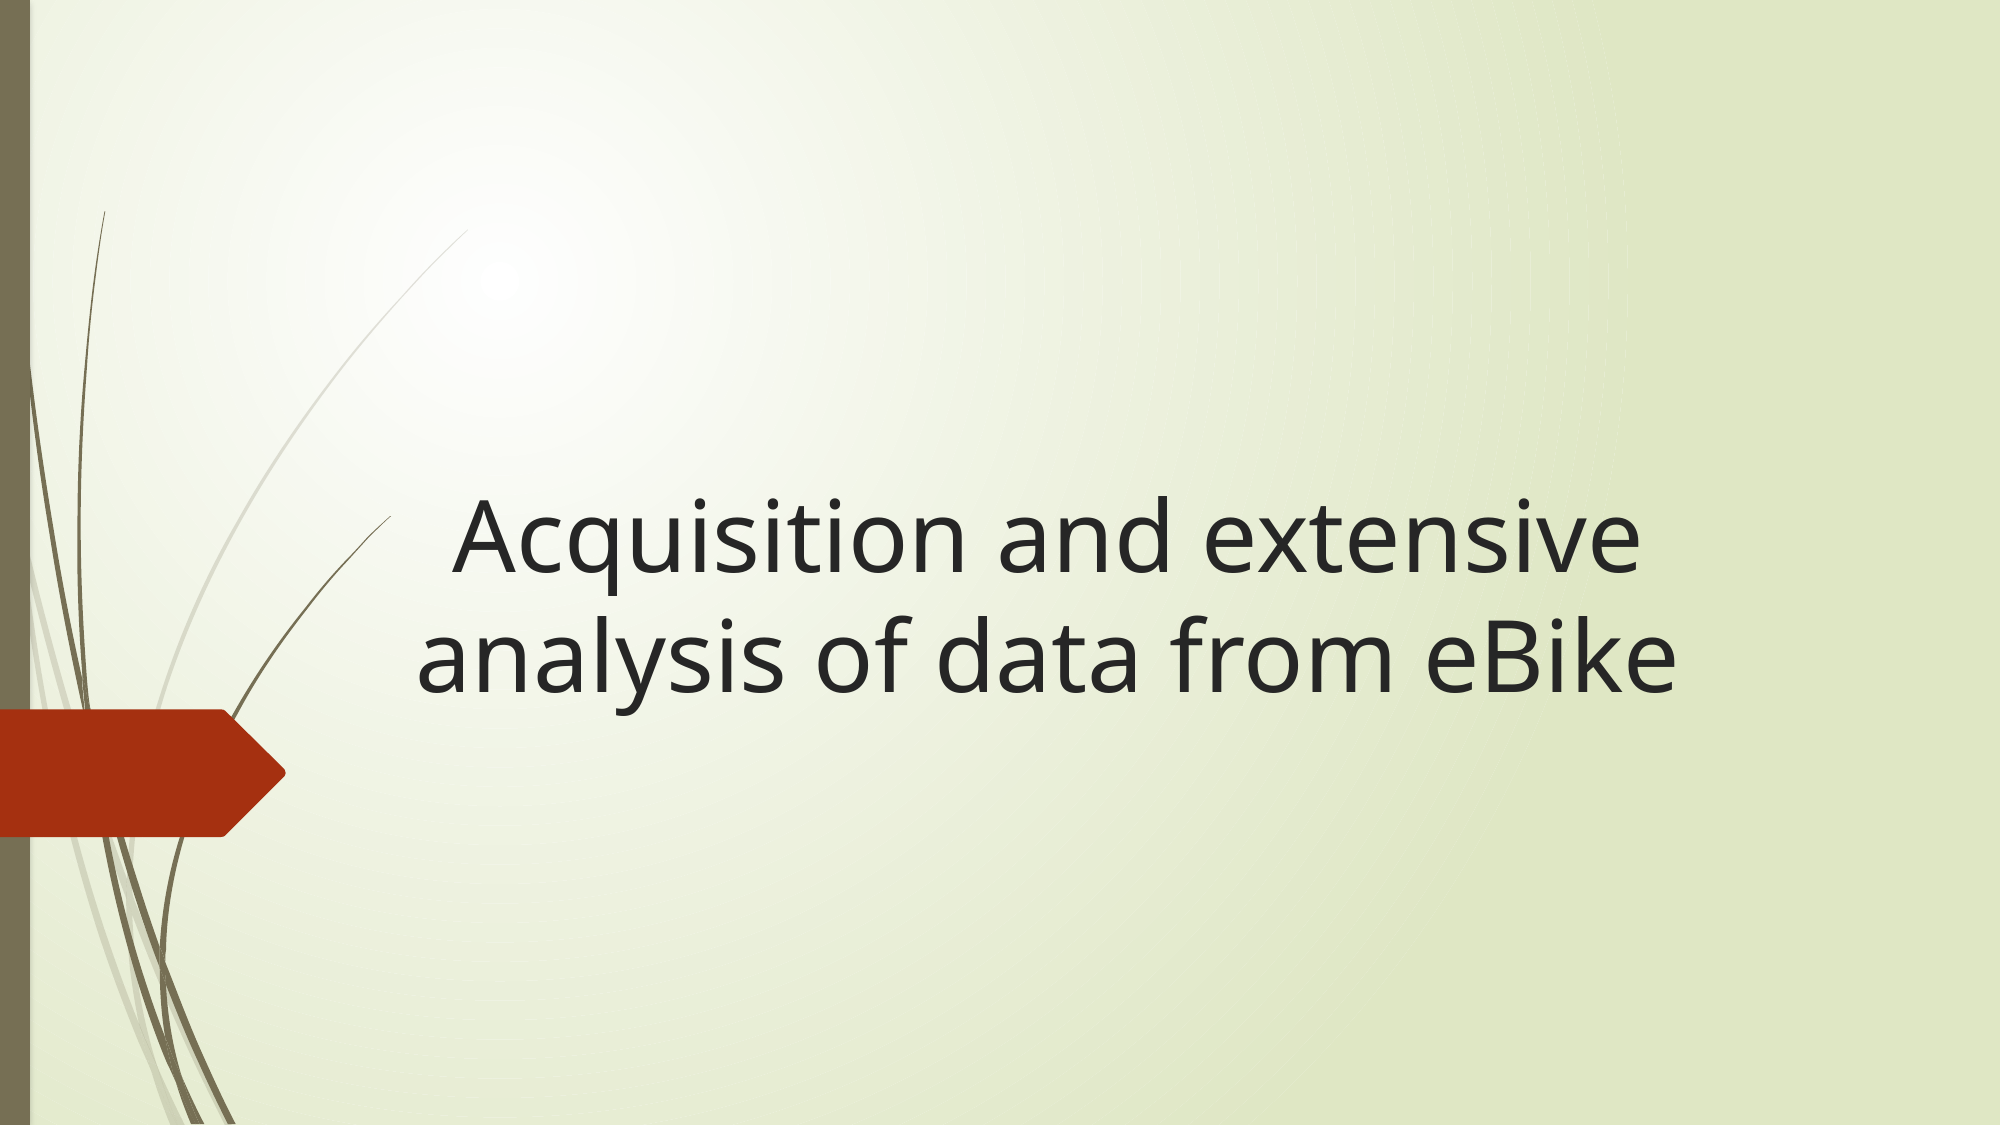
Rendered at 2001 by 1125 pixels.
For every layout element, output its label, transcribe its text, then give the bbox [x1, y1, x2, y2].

title Acquisition and extensive analysis of data from eBike [317, 54, 1780, 721]
